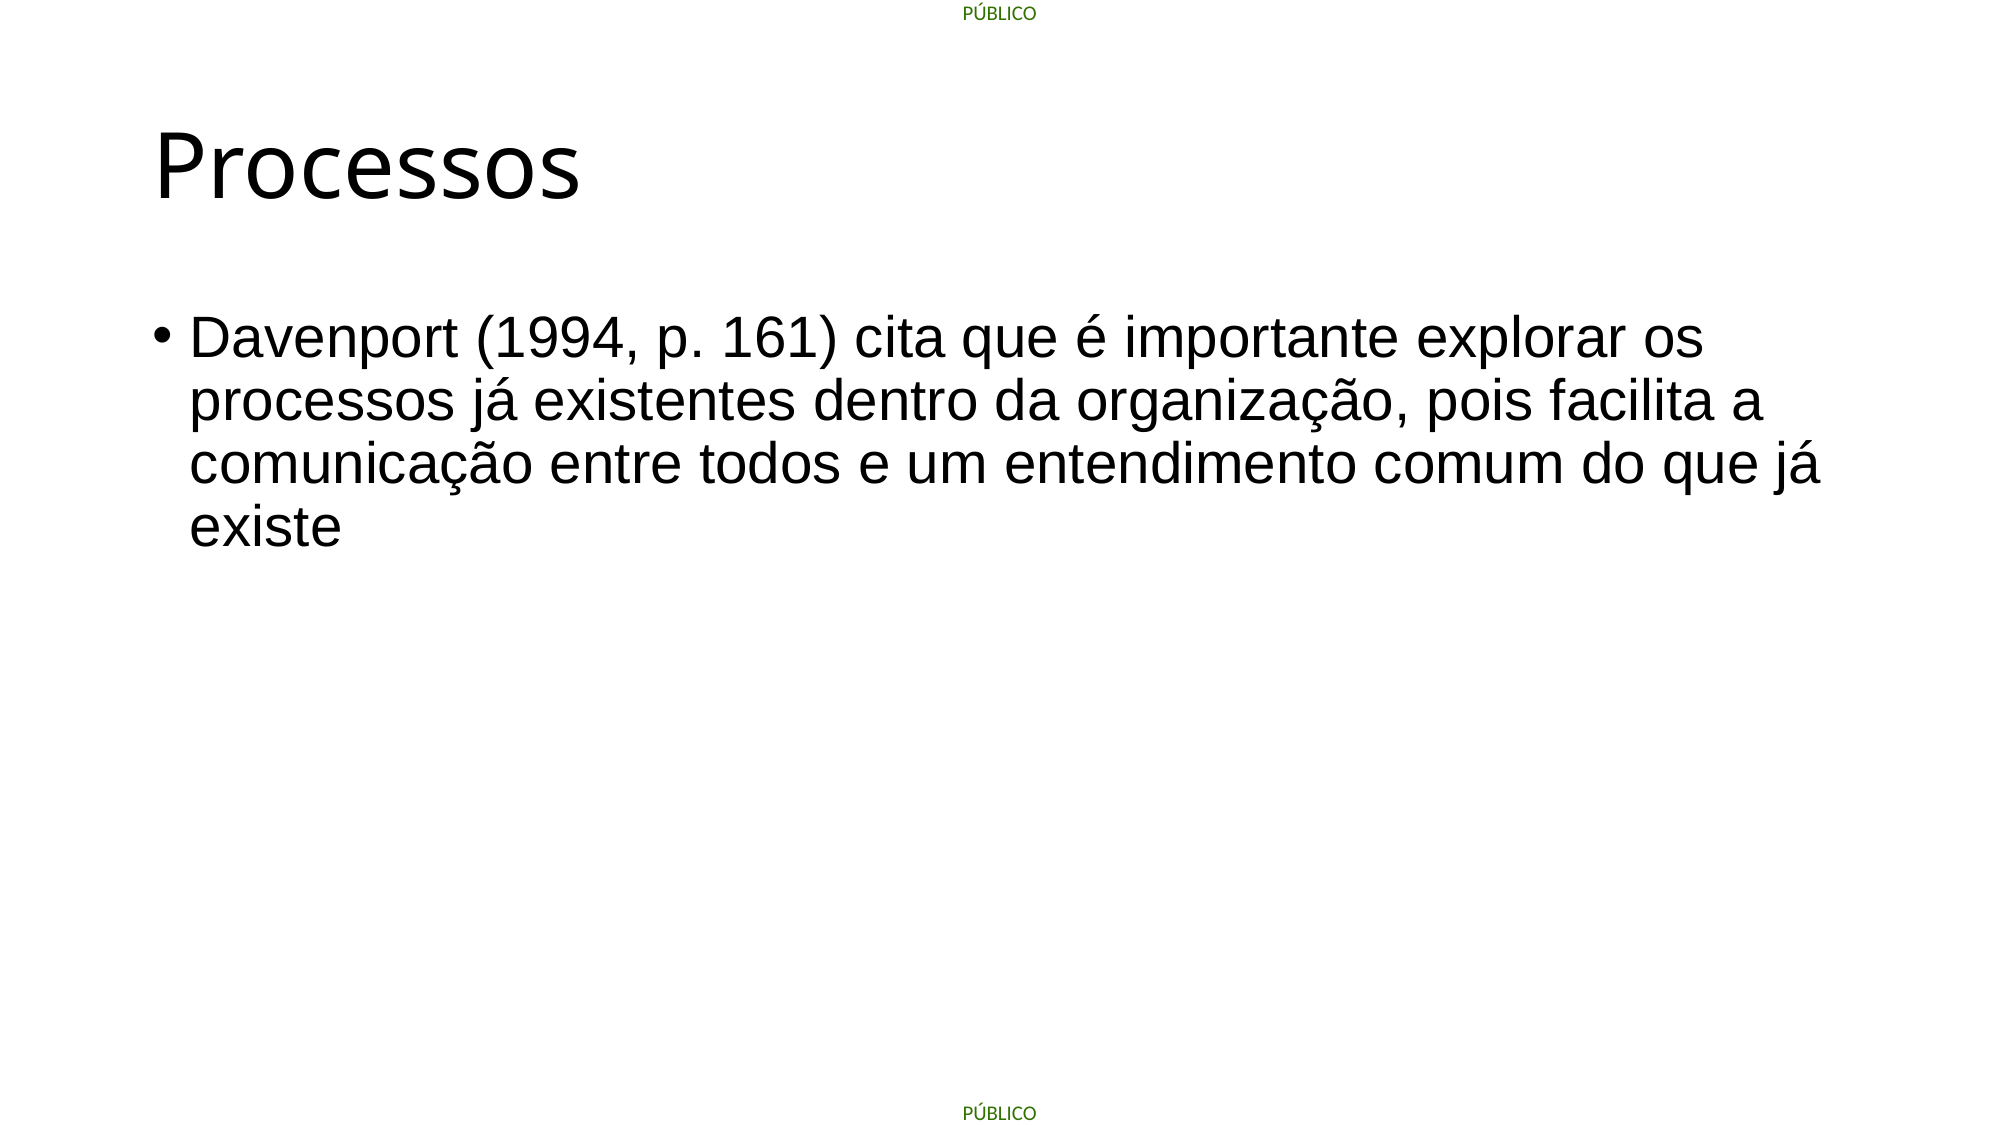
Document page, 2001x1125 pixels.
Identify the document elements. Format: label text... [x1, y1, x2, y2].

list Davenport (1994, p. 161) cita que é importante explorar os processos já existentes dentro da organização, pois facilita a comunicação entre todos e um entendimento comum do que já existe [137, 299, 1863, 1014]
title Processos [137, 59, 1863, 278]
